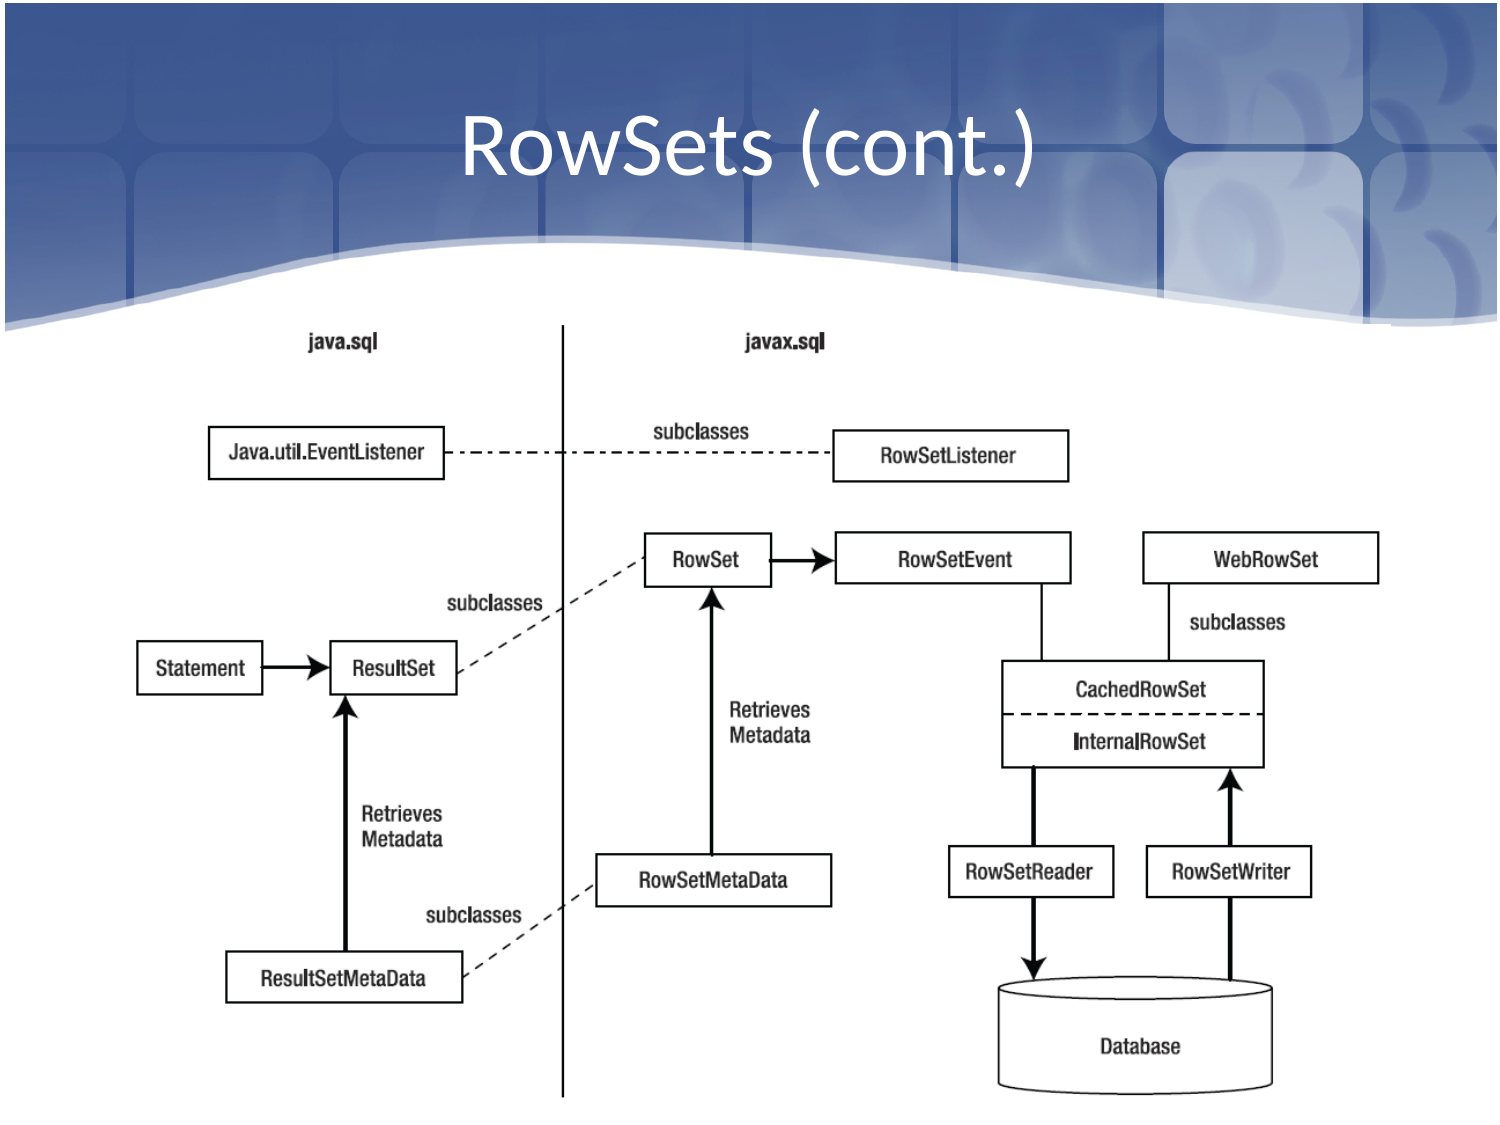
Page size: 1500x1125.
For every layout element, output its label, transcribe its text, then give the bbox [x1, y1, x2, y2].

picture [0, 0, 1500, 1125]
title RowSets (cont.) [74, 44, 1426, 233]
